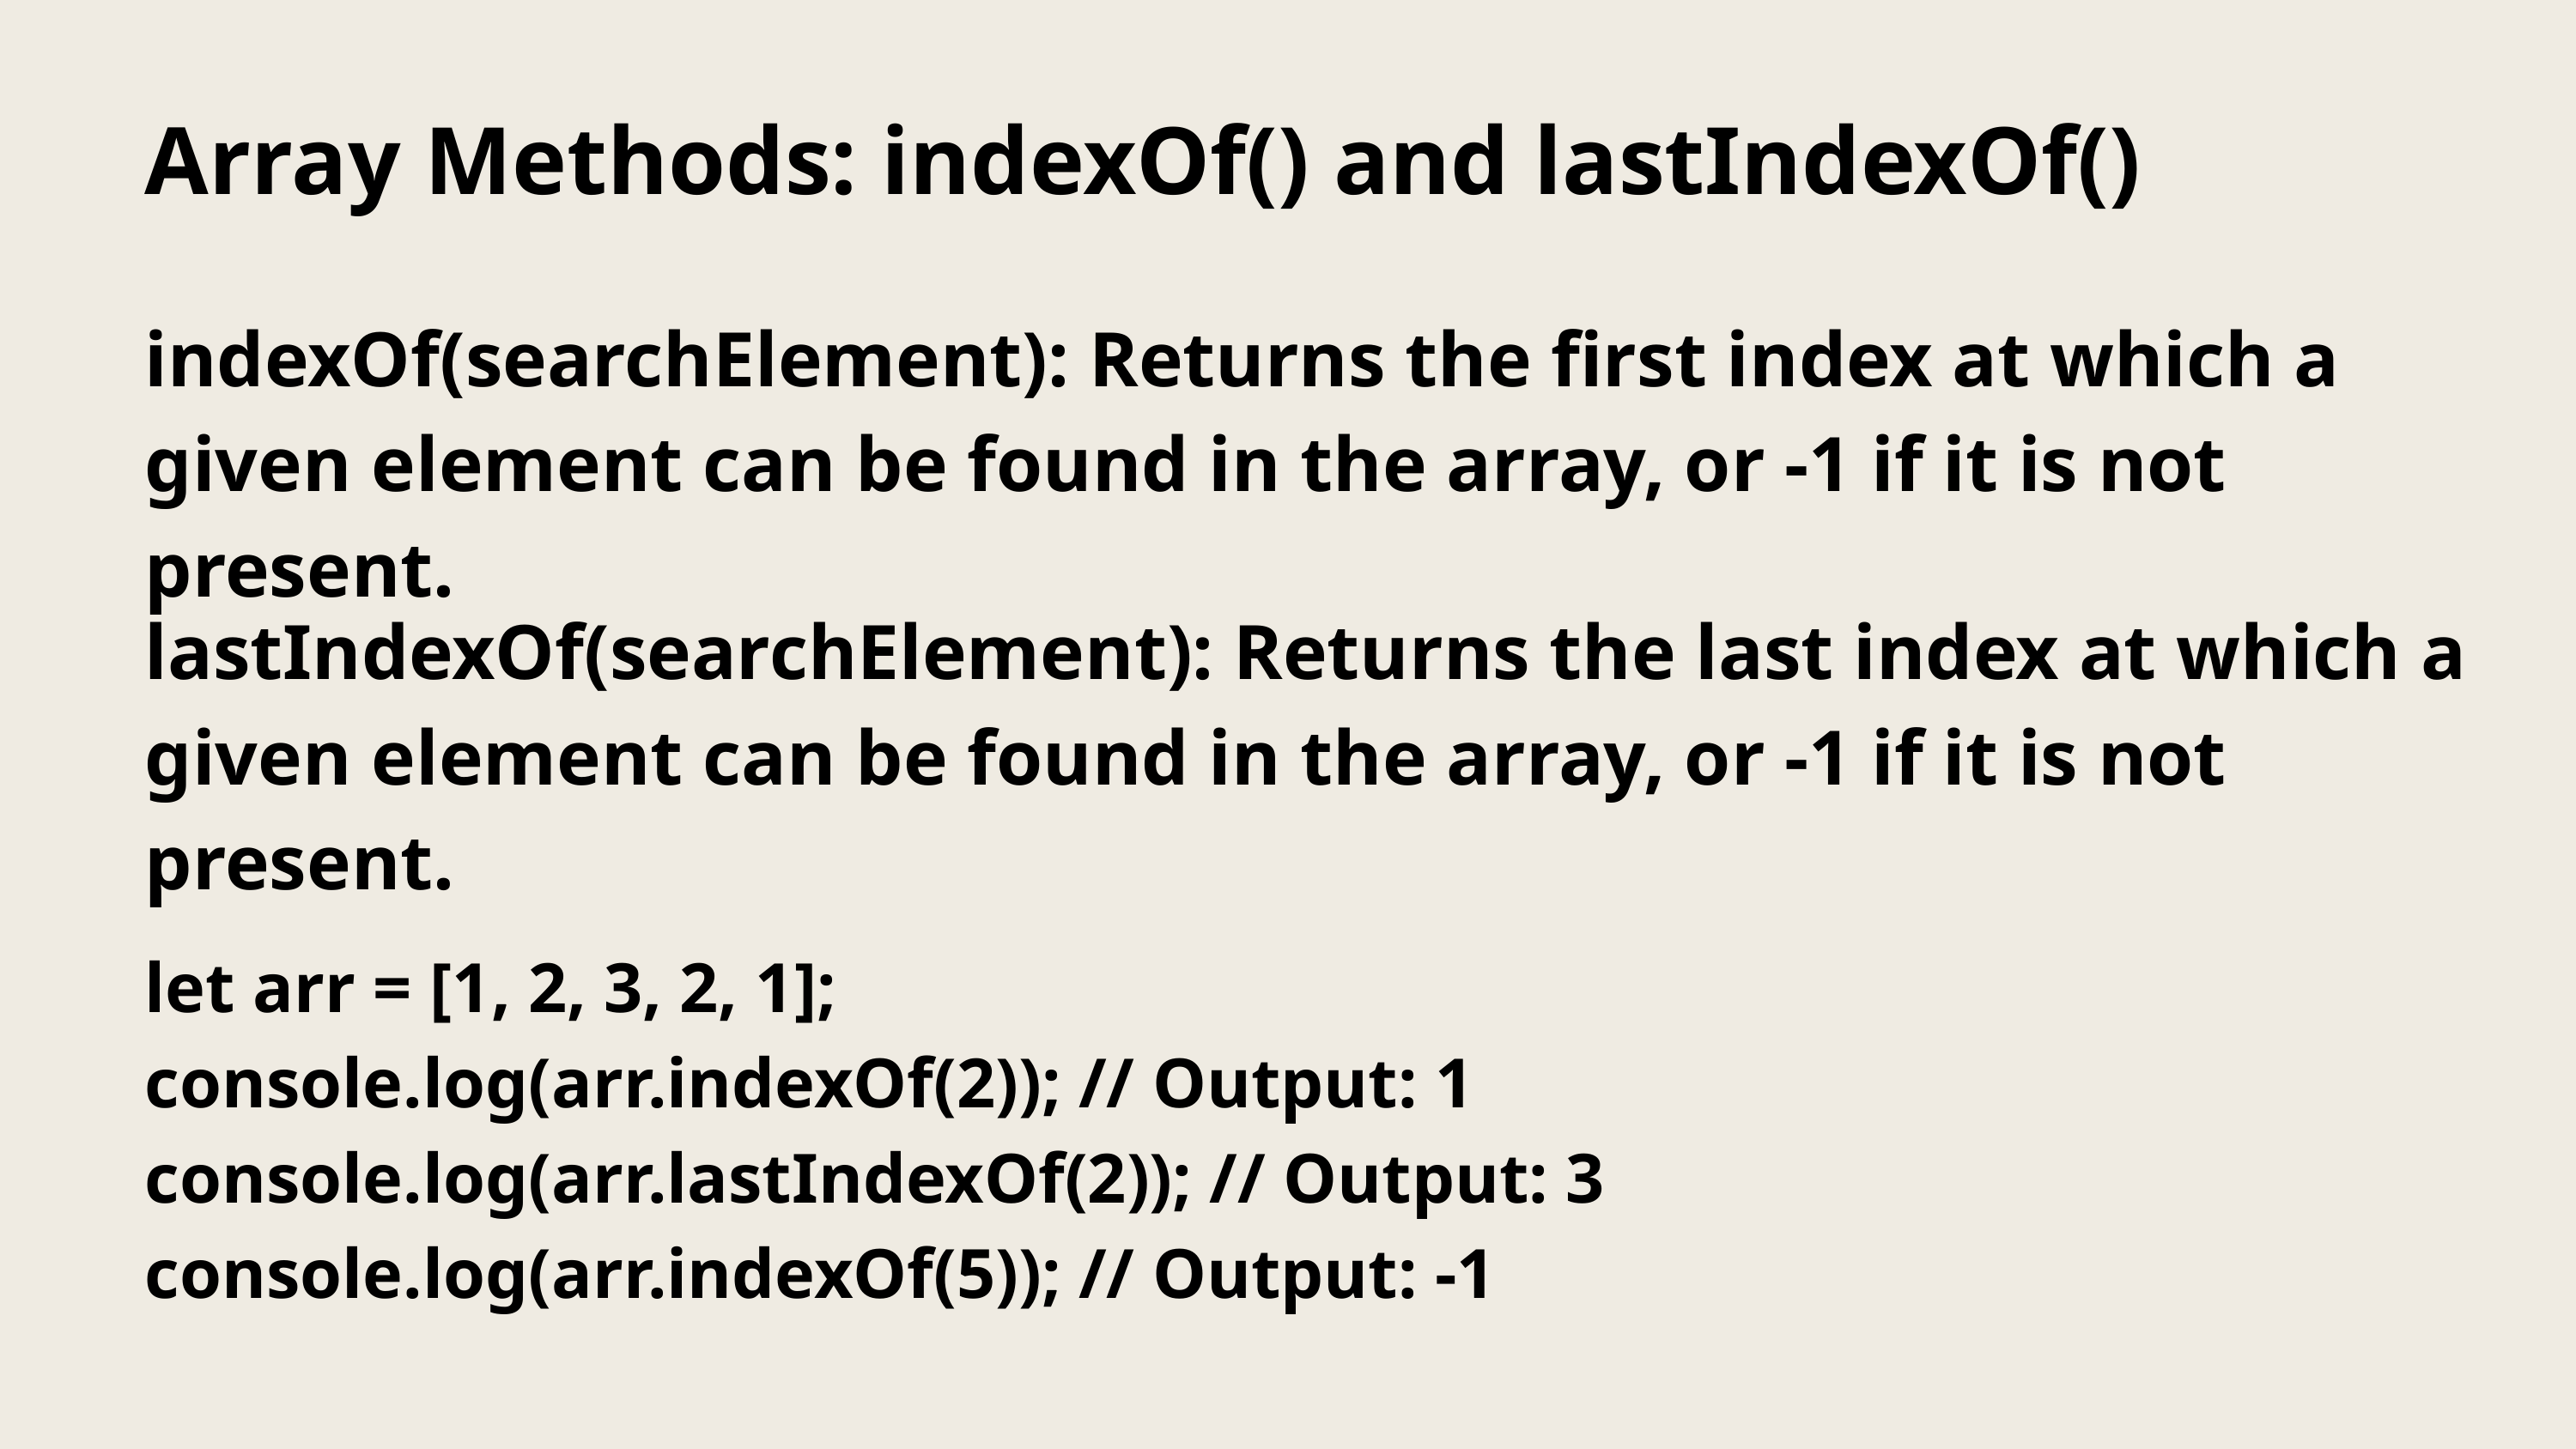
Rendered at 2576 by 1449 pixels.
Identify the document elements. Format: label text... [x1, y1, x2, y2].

text_box indexOf(searchElement): Returns the first index at which a given element can be found in the array, or -1 if it is not present. [144, 296, 2523, 589]
text_box let arr = [1, 2, 3, 2, 1]; console.log(arr.indexOf(2)); // Output: 1 console.log(arr.lastIndexOf(2)); // Output: 3 console.log(arr.indexOf(5)); // Output: -1 [144, 931, 2220, 1312]
text_box lastIndexOf(searchElement): Returns the last index at which a given element can be found in the array, or -1 if it is not present. [144, 589, 2523, 906]
text_box Array Methods: indexOf() and lastIndexOf() [144, 82, 2461, 213]
